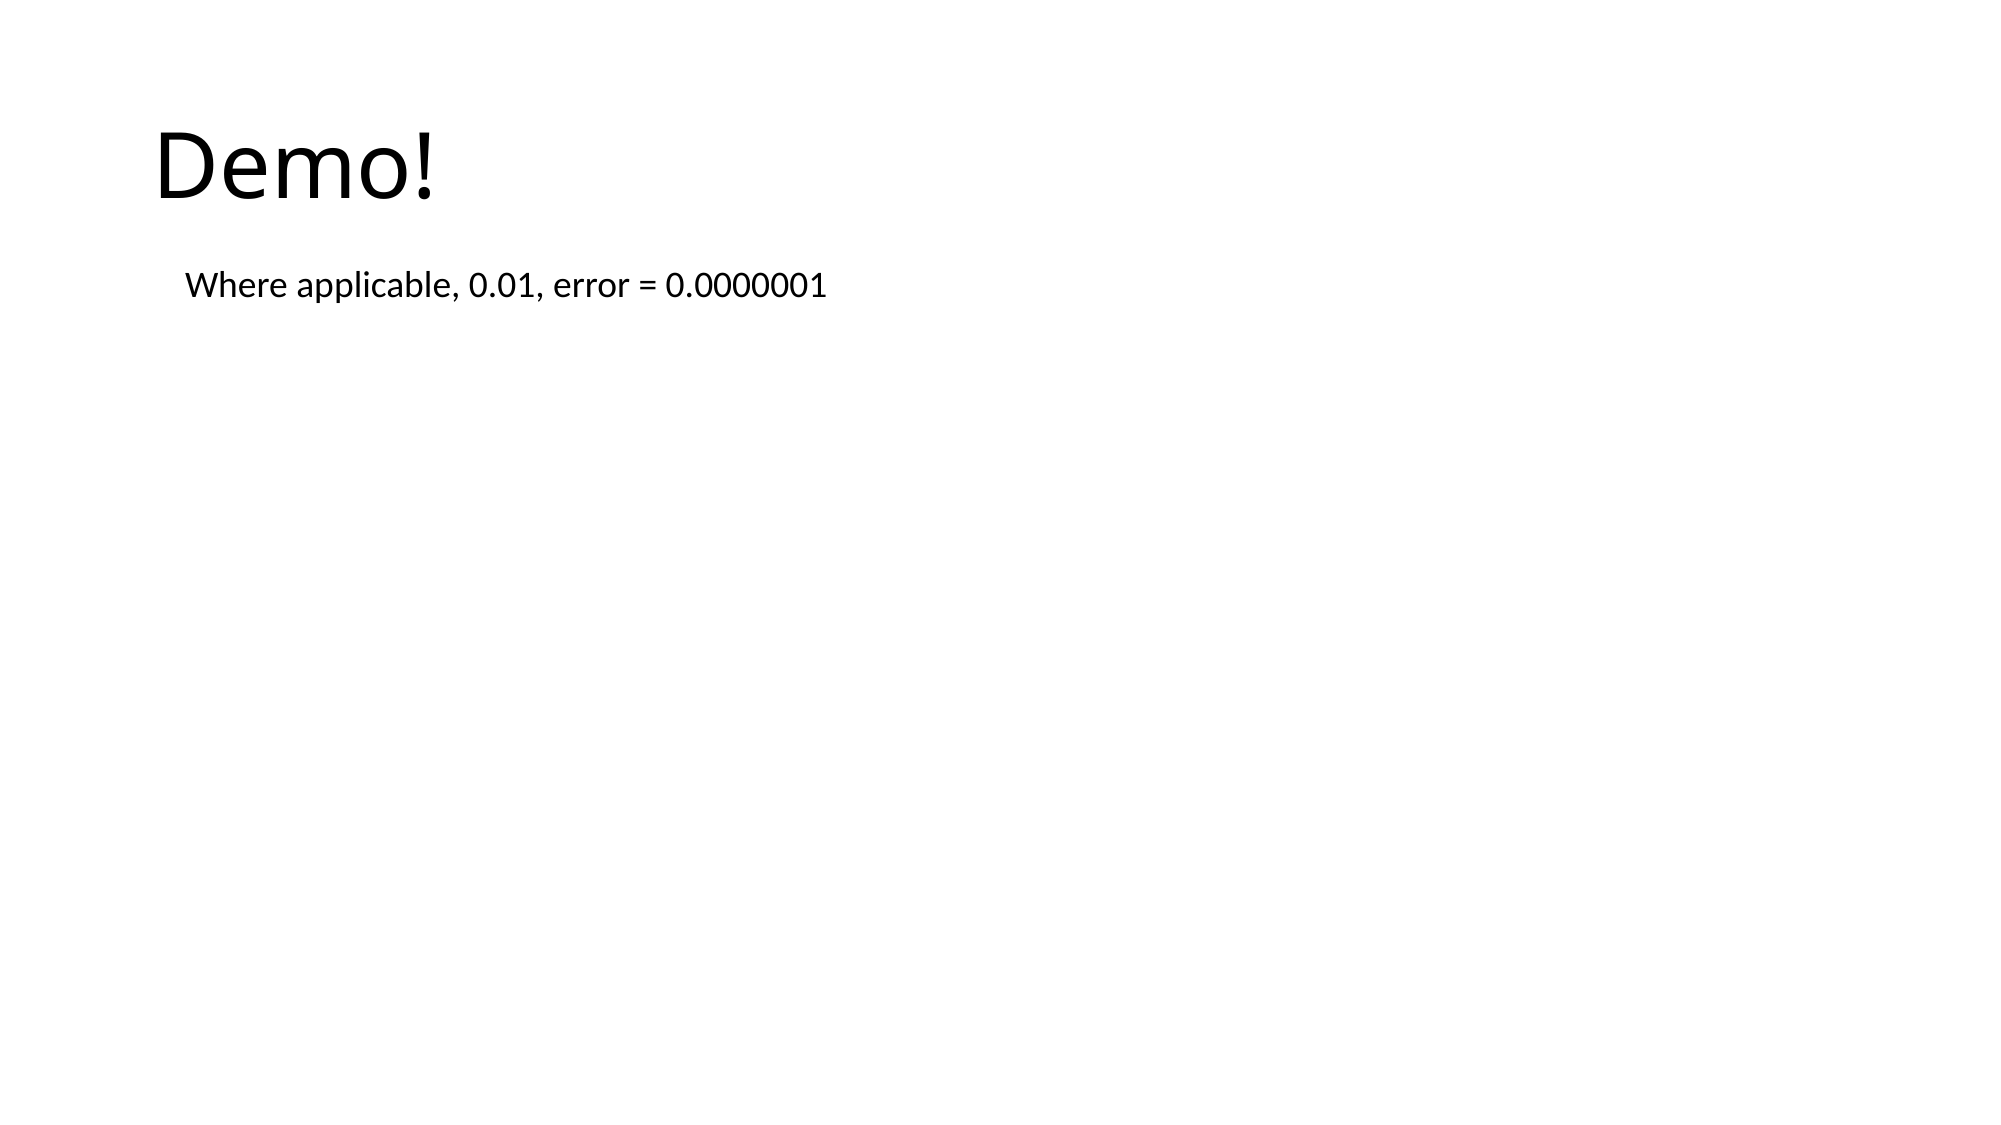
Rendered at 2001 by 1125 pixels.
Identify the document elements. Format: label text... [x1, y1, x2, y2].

title Demo! [137, 59, 1863, 278]
